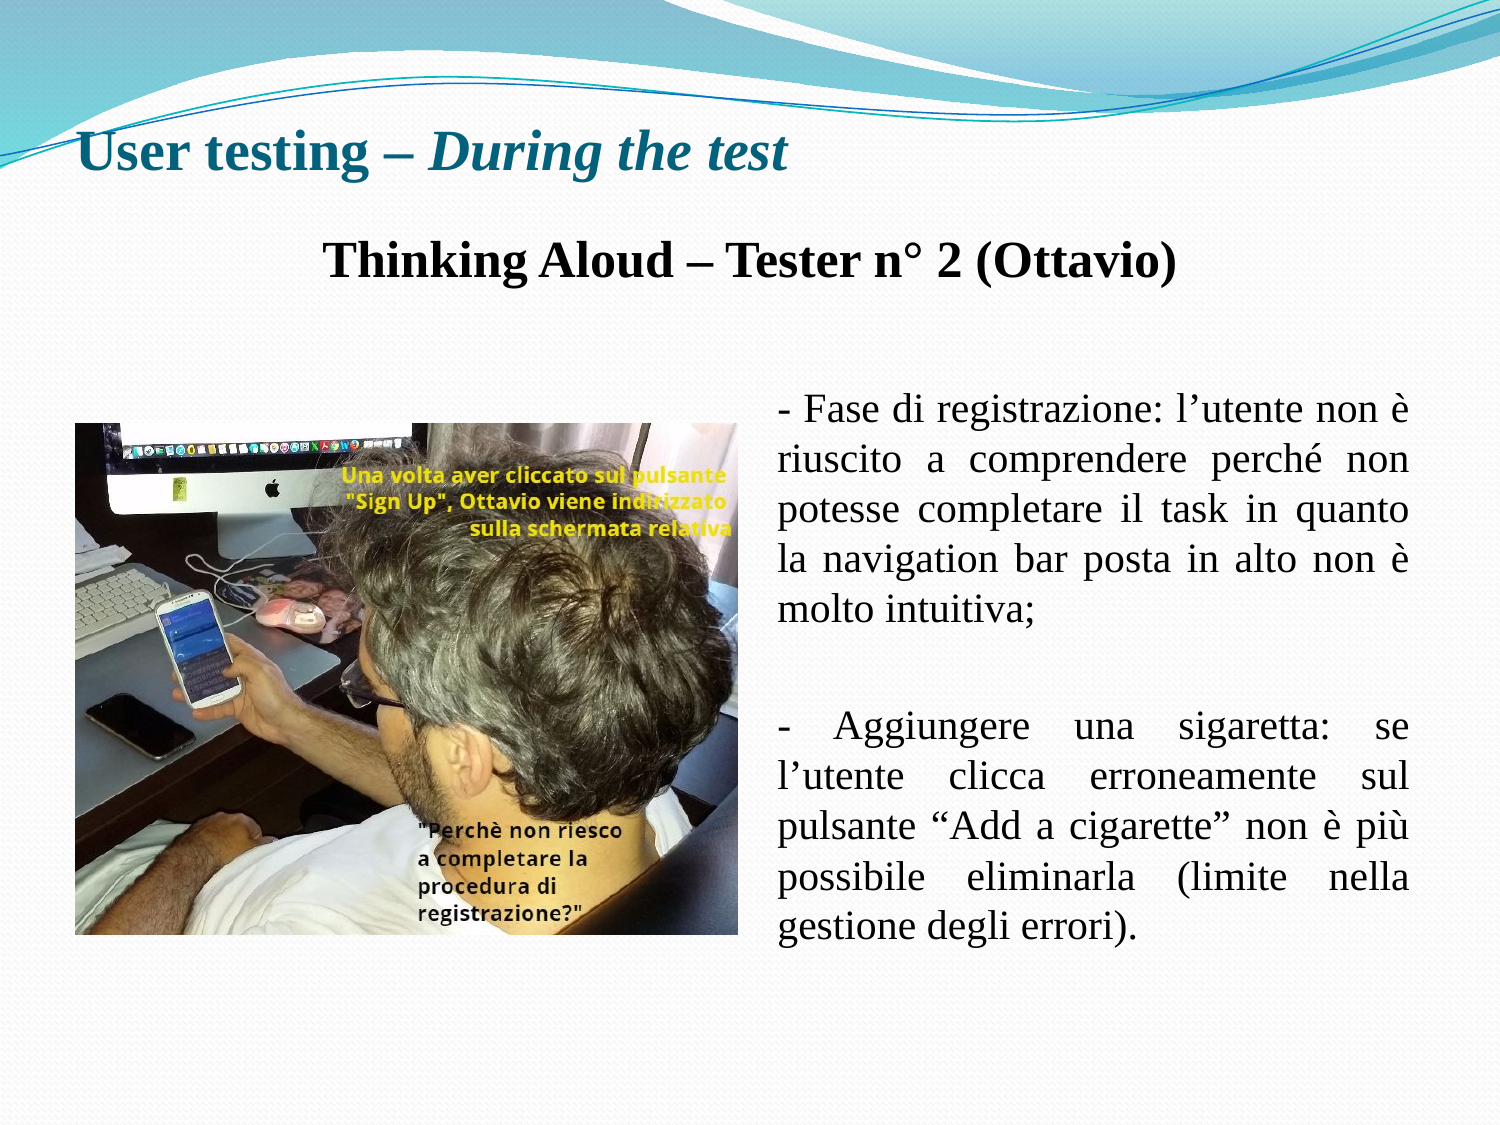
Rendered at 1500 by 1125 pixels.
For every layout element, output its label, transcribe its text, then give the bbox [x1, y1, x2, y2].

title User testing – During the test [75, 92, 1425, 182]
text_box Thinking Aloud – Tester n° 2 (Ottavio) [103, 205, 1397, 309]
list - Fase di registrazione: l’utente non è riuscito a comprendere perché non potesse completare il task in quanto la navigation bar posta in alto non è molto intuitiva; - Aggiungere una sigaretta: se l’utente clicca erroneamente sul pulsante “Add a cigarette” non è più possibile eliminarla (limite nella gestione degli errori). [762, 314, 1425, 1043]
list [74, 422, 738, 935]
